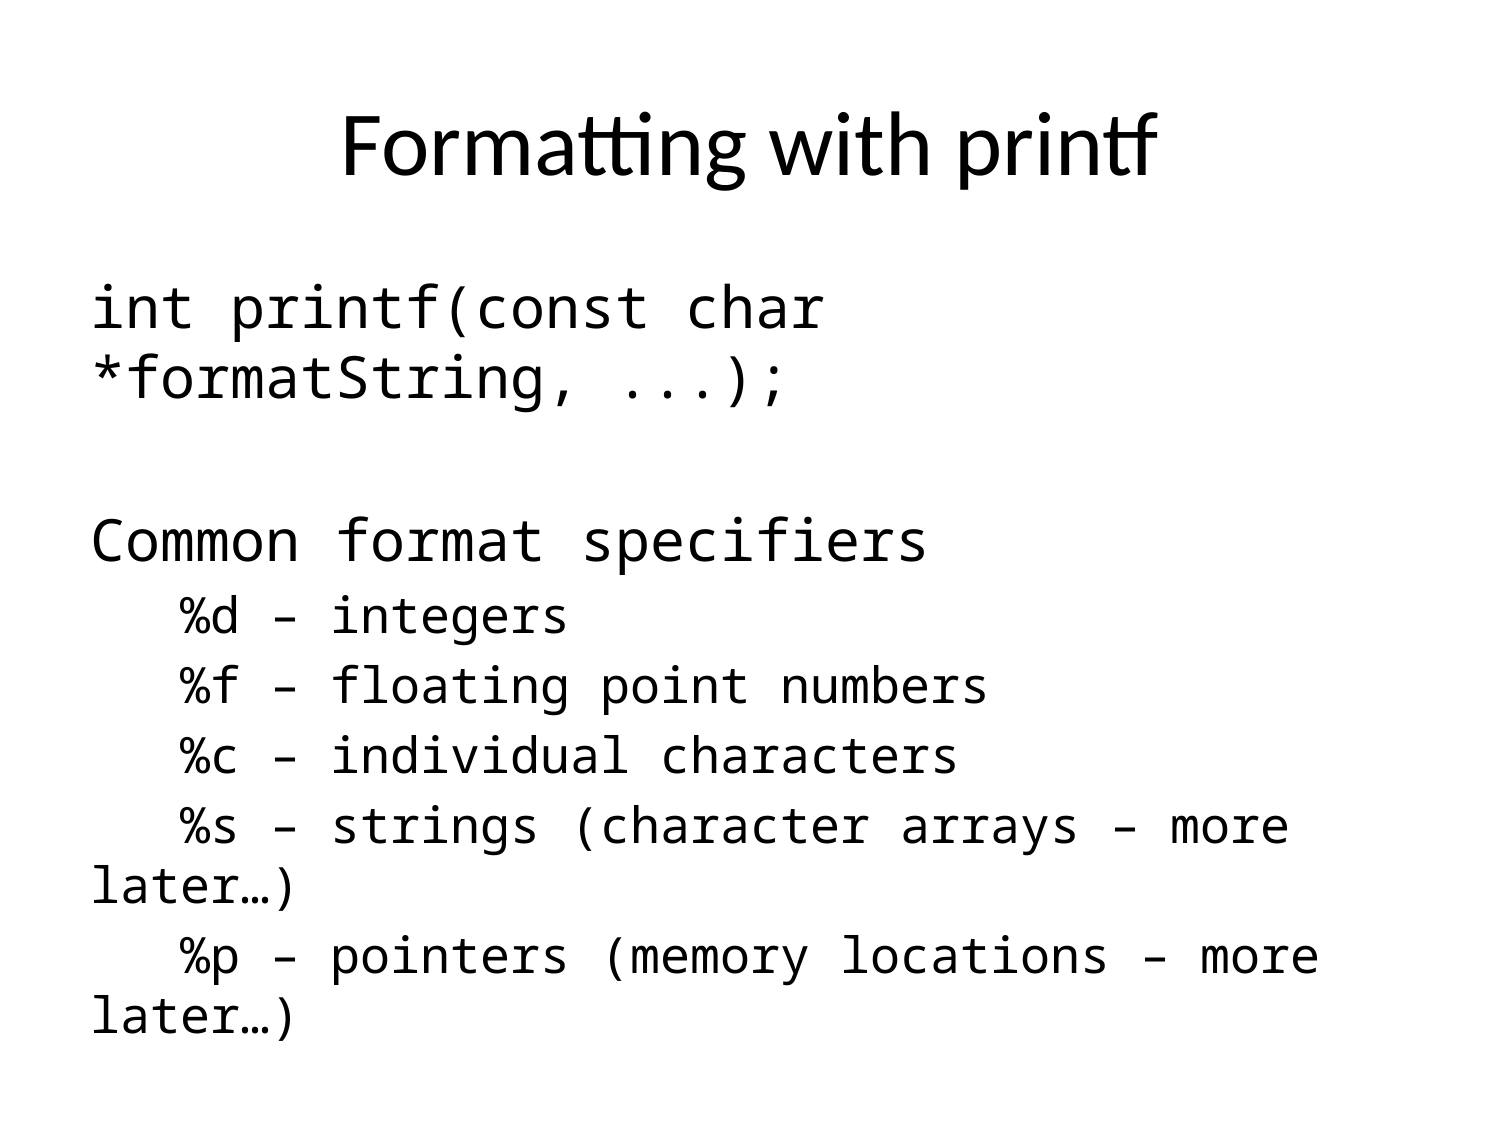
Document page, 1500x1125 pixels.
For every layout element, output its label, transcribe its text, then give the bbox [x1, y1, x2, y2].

title Formatting with printf [75, 45, 1425, 233]
list int printf(const char *formatString, ...); Common format specifiers %d – integers %f – floating point numbers %c – individual characters %s – strings (character arrays – more later…) %p – pointers (memory locations – more later…) Many parameters to customize presentation pad w/ spaces, pad w/ zeroes, precision… [75, 262, 1500, 1088]
